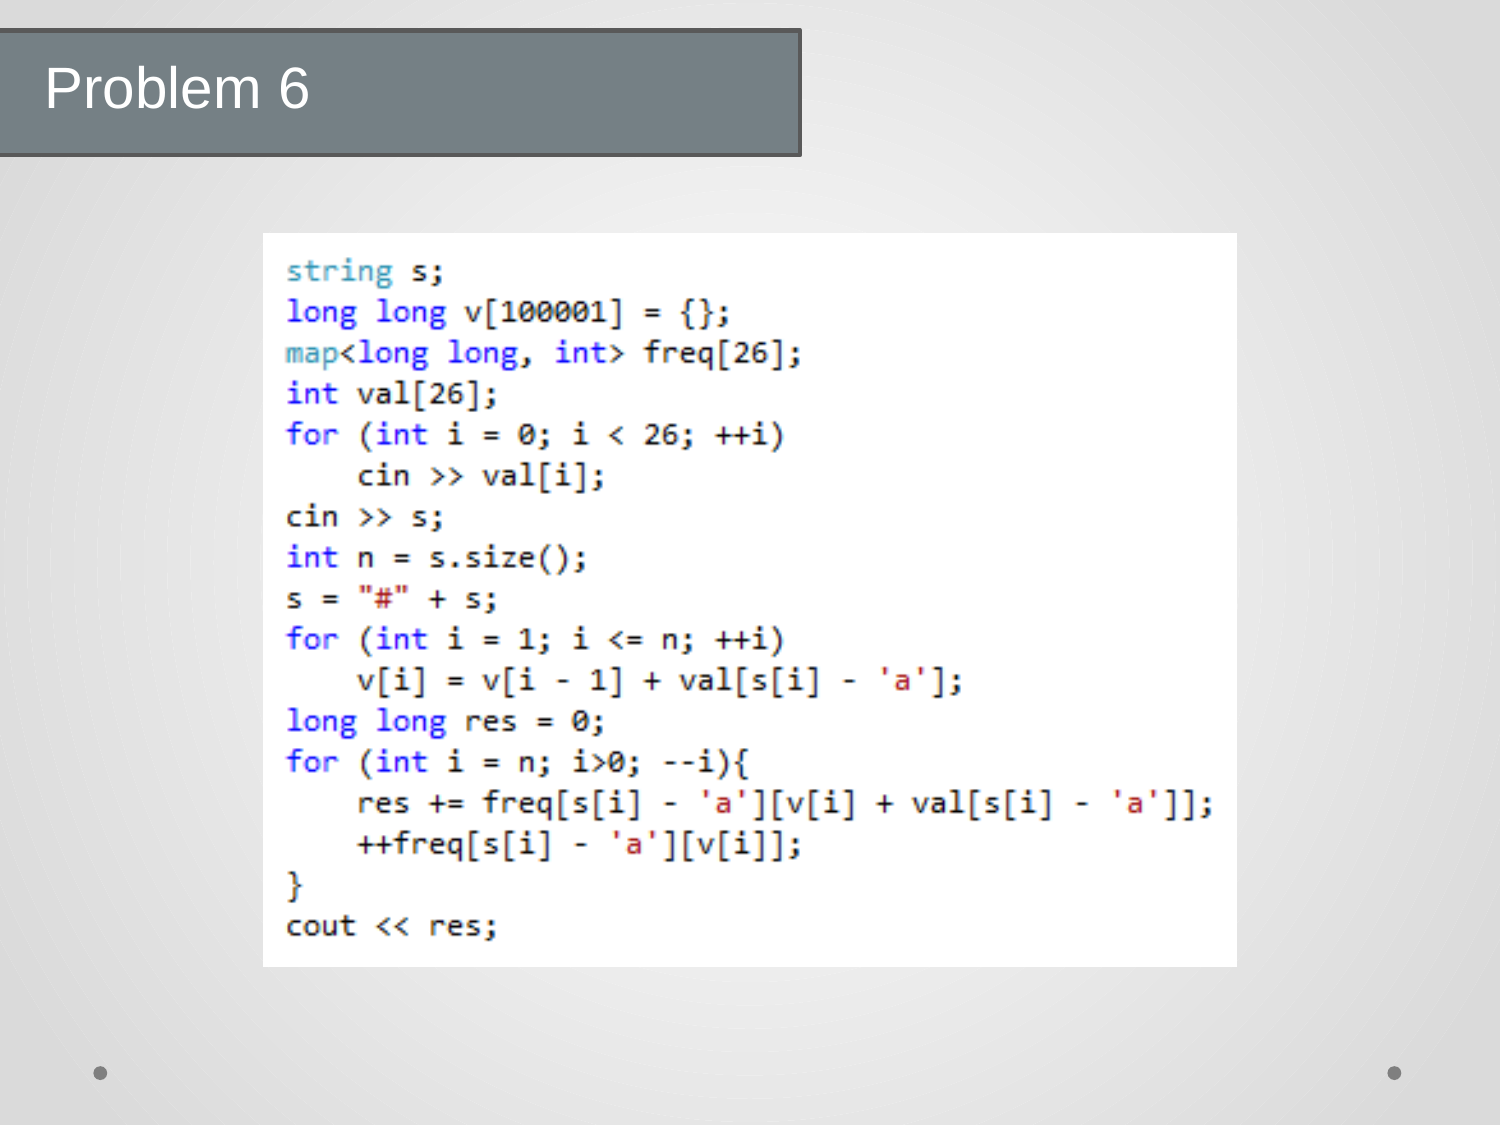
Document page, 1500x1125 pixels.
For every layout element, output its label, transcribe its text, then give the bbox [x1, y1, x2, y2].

text_box Problem 6 [29, 42, 772, 129]
text_box [0, 30, 800, 156]
picture [263, 233, 1237, 967]
